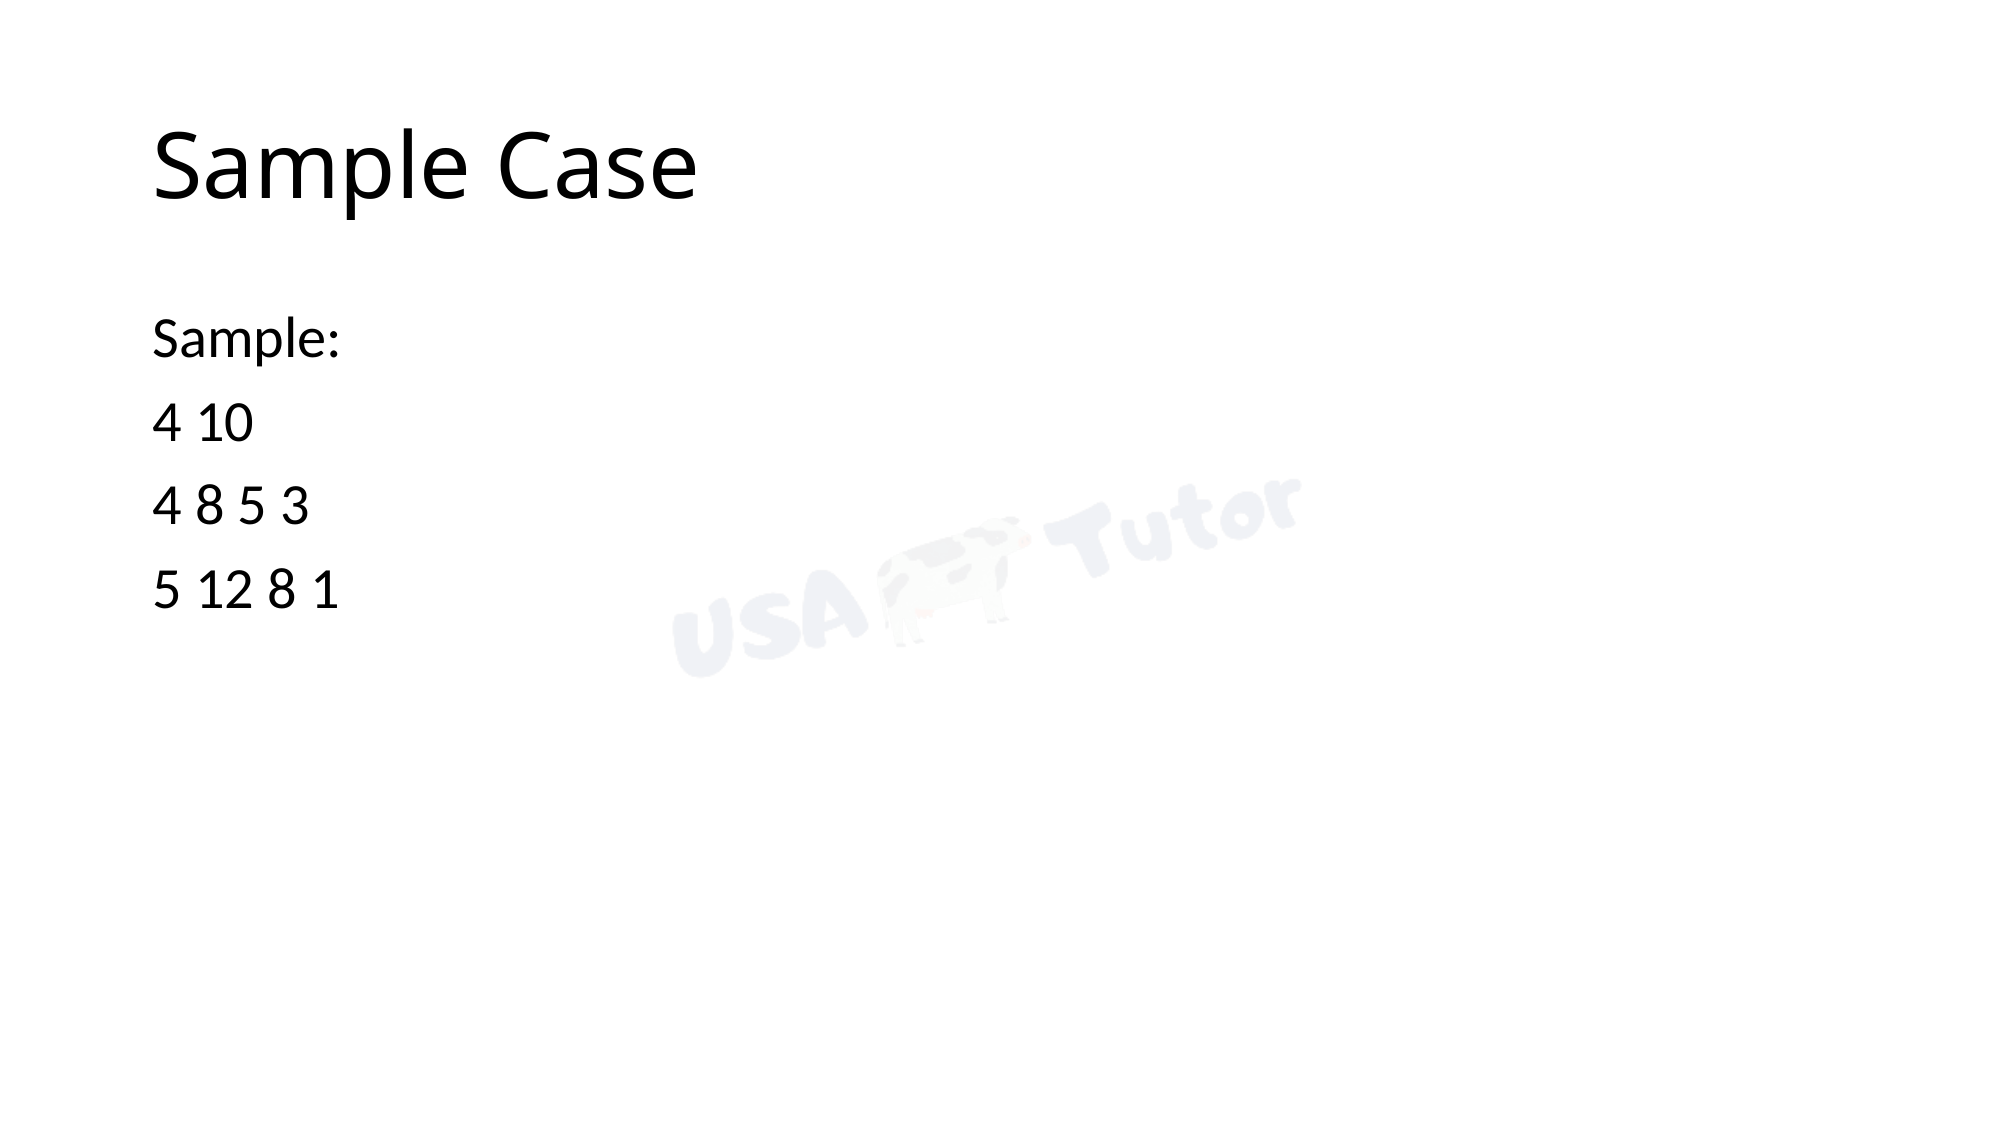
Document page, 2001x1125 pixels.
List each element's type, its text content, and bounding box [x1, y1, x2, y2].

list Sample: 4 10 4 8 5 3 5 12 8 1 [137, 299, 1863, 1014]
title Sample Case [137, 59, 1863, 278]
